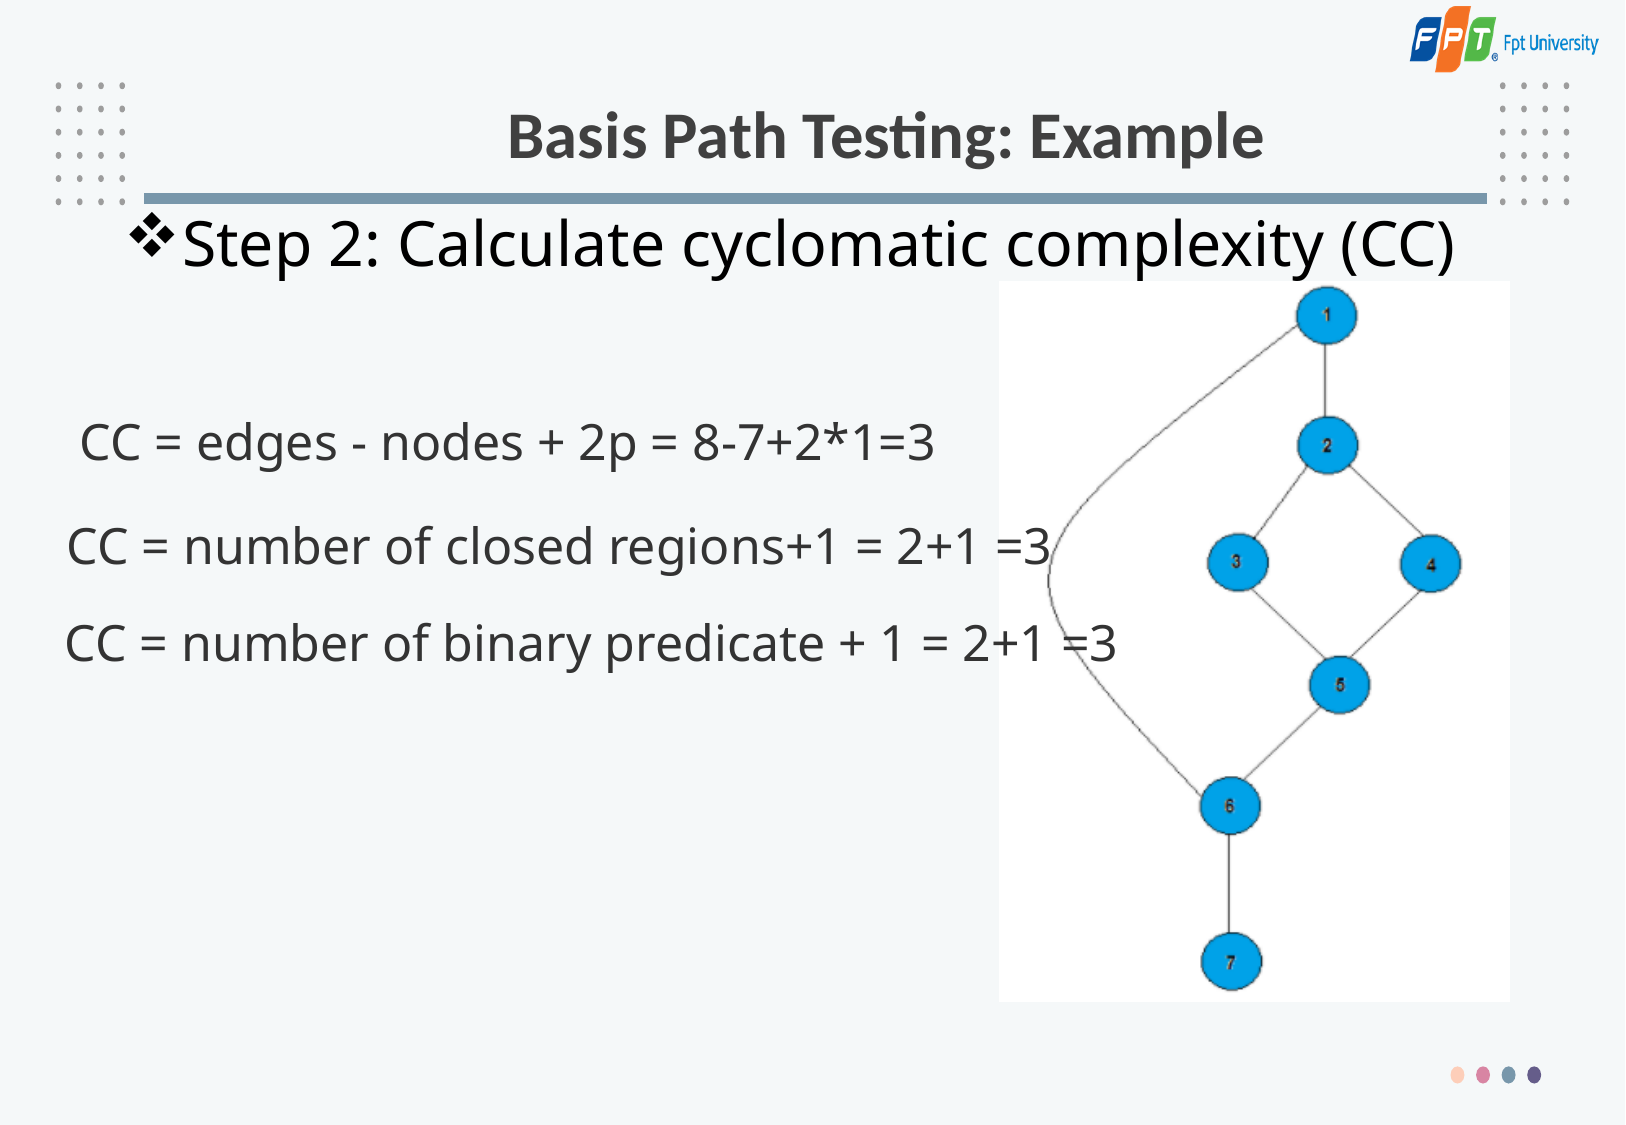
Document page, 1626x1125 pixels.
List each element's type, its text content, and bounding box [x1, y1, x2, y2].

text_box CC = number of binary predicate + 1 = 2+1 =3 [49, 603, 999, 679]
picture [999, 281, 1510, 1002]
title Basis Path Testing: Example [313, 59, 1460, 204]
text_box Step 2: Calculate cyclomatic complexity (CC) [110, 204, 1486, 255]
picture [1383, 6, 1624, 88]
text_box CC = number of closed regions+1 = 2+1 =3 [52, 507, 999, 583]
text_box CC = edges - nodes + 2p = 8-7+2*1=3 [64, 403, 951, 479]
